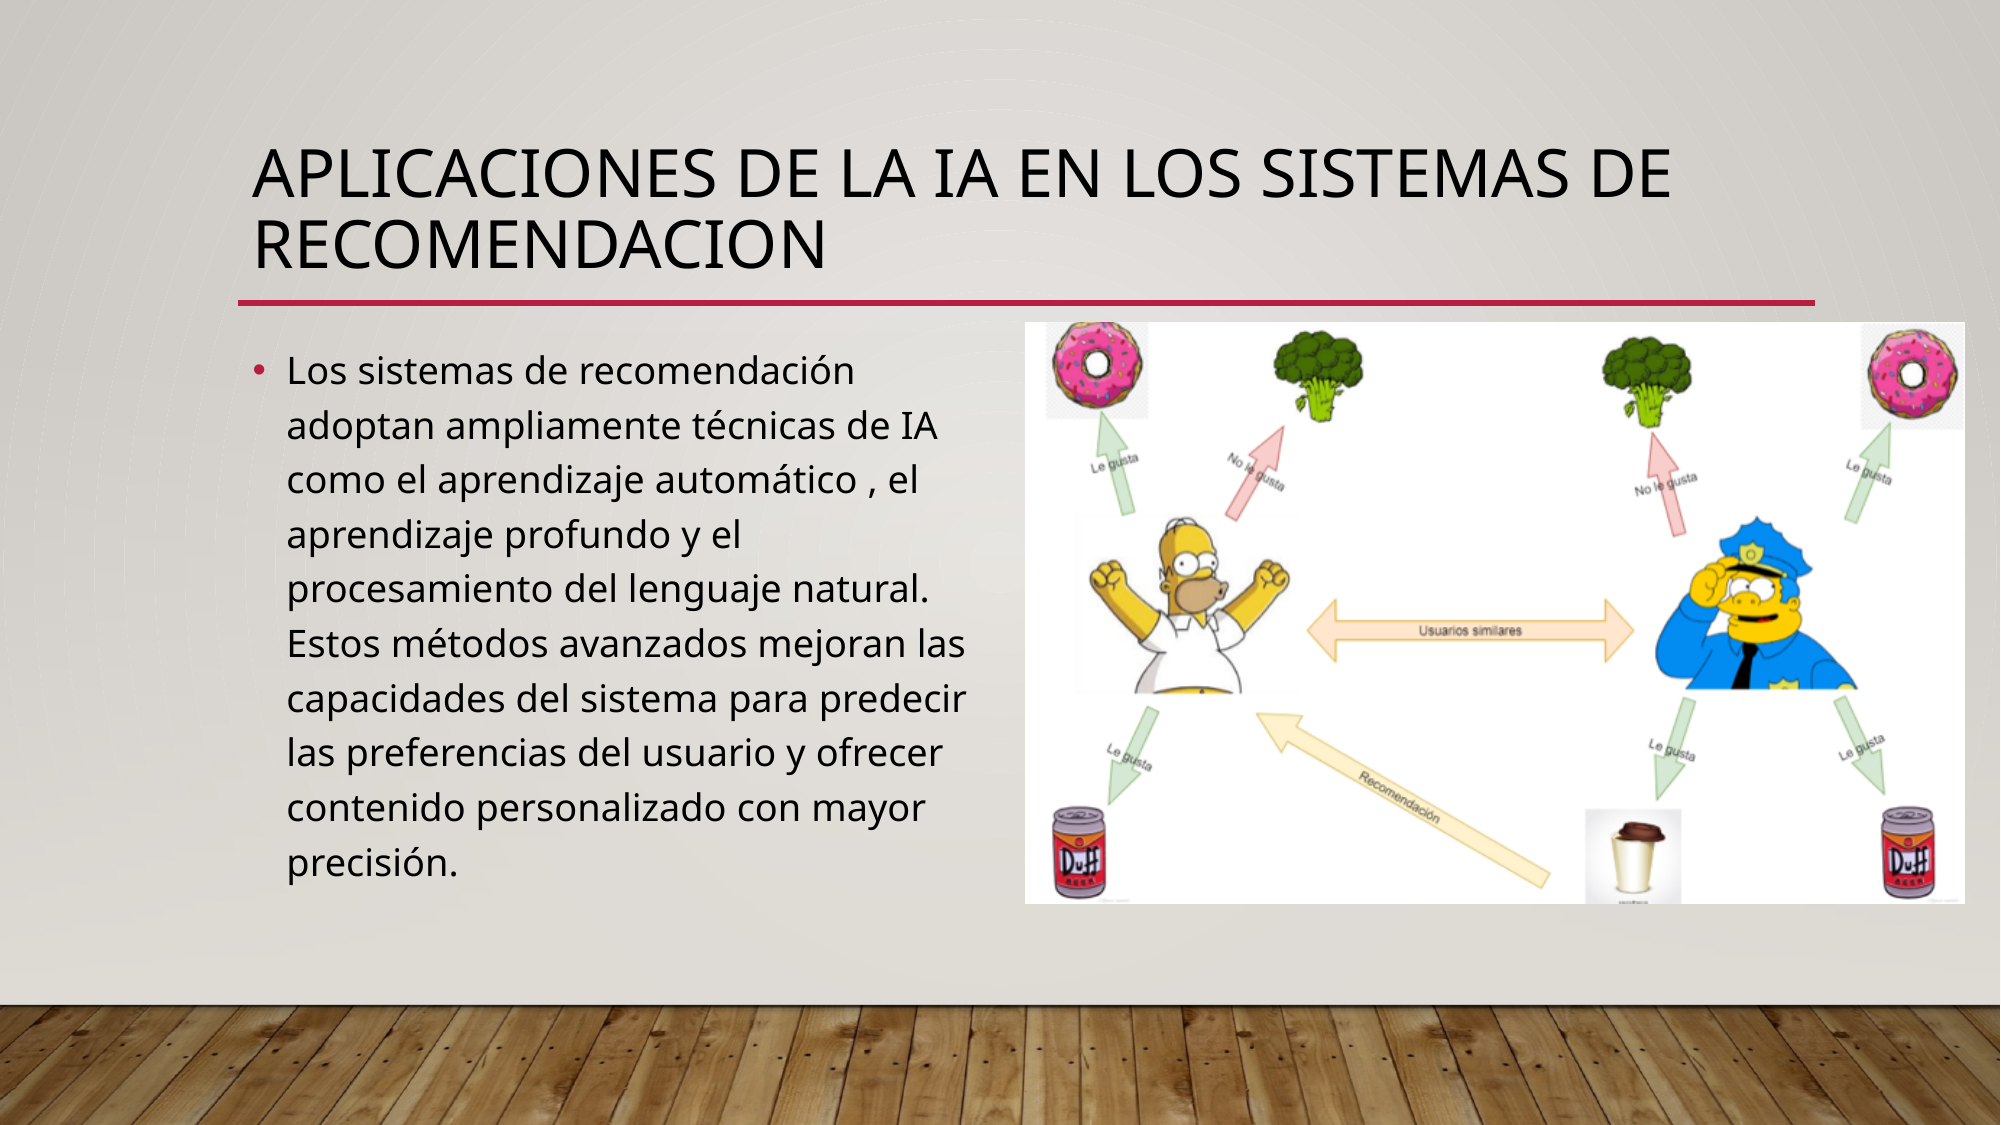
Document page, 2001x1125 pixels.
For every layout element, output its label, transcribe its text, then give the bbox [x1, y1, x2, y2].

title Aplicaciones de la ia en los sistemas de recomendacion [237, 132, 1814, 306]
list Los sistemas de recomendación adoptan ampliamente técnicas de IA como el aprendizaje automático , el aprendizaje profundo y el procesamiento del lenguaje natural. Estos métodos avanzados mejoran las capacidades del sistema para predecir las preferencias del usuario y ofrecer contenido personalizado con mayor precisión. [237, 329, 1000, 896]
picture [0, 1005, 2000, 1125]
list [1025, 322, 1965, 904]
